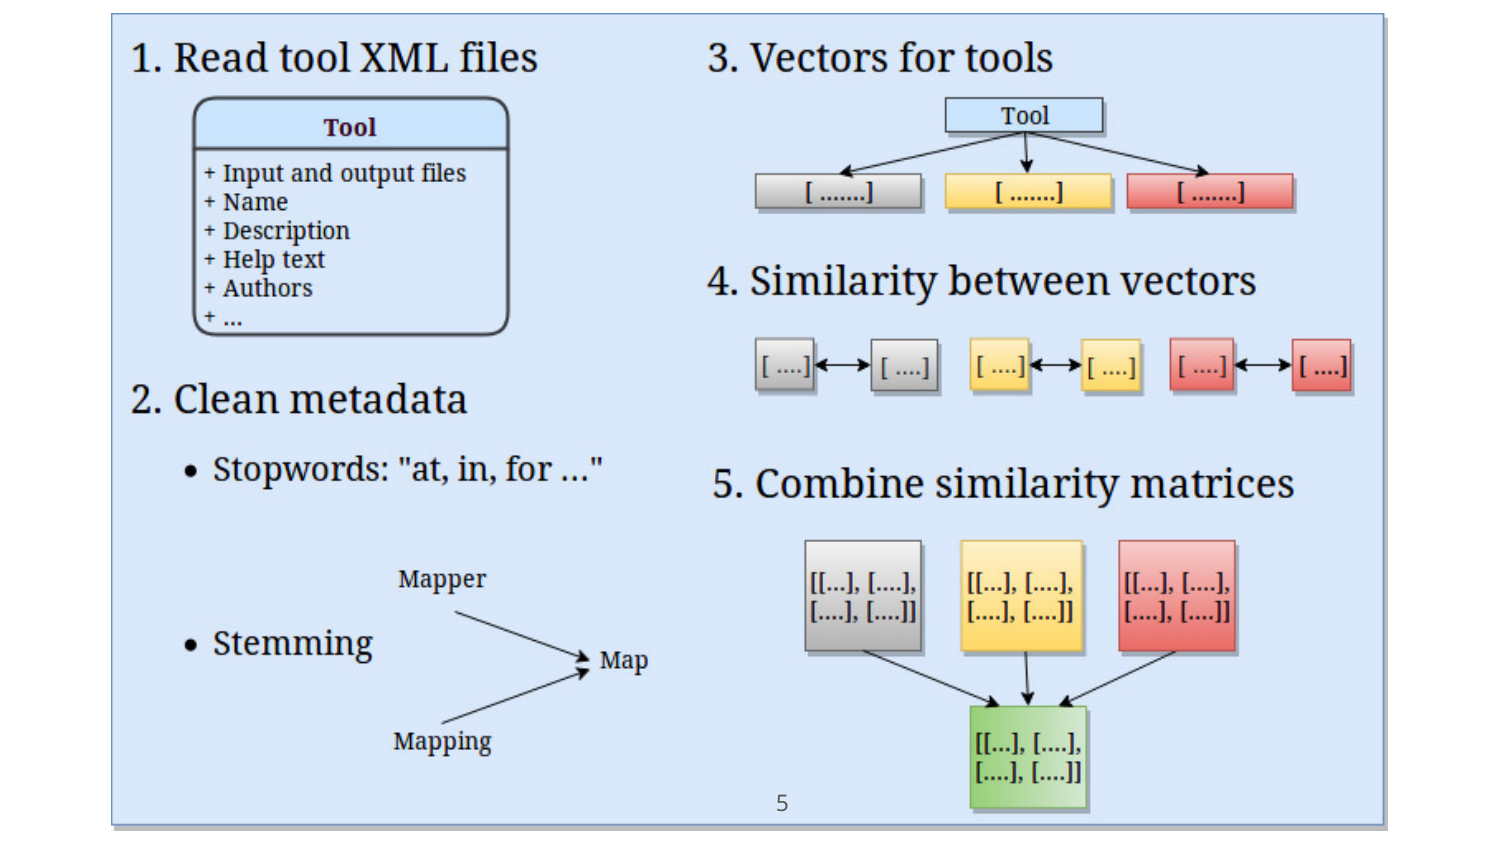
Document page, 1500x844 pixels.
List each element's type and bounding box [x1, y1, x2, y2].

picture [111, 12, 1389, 831]
